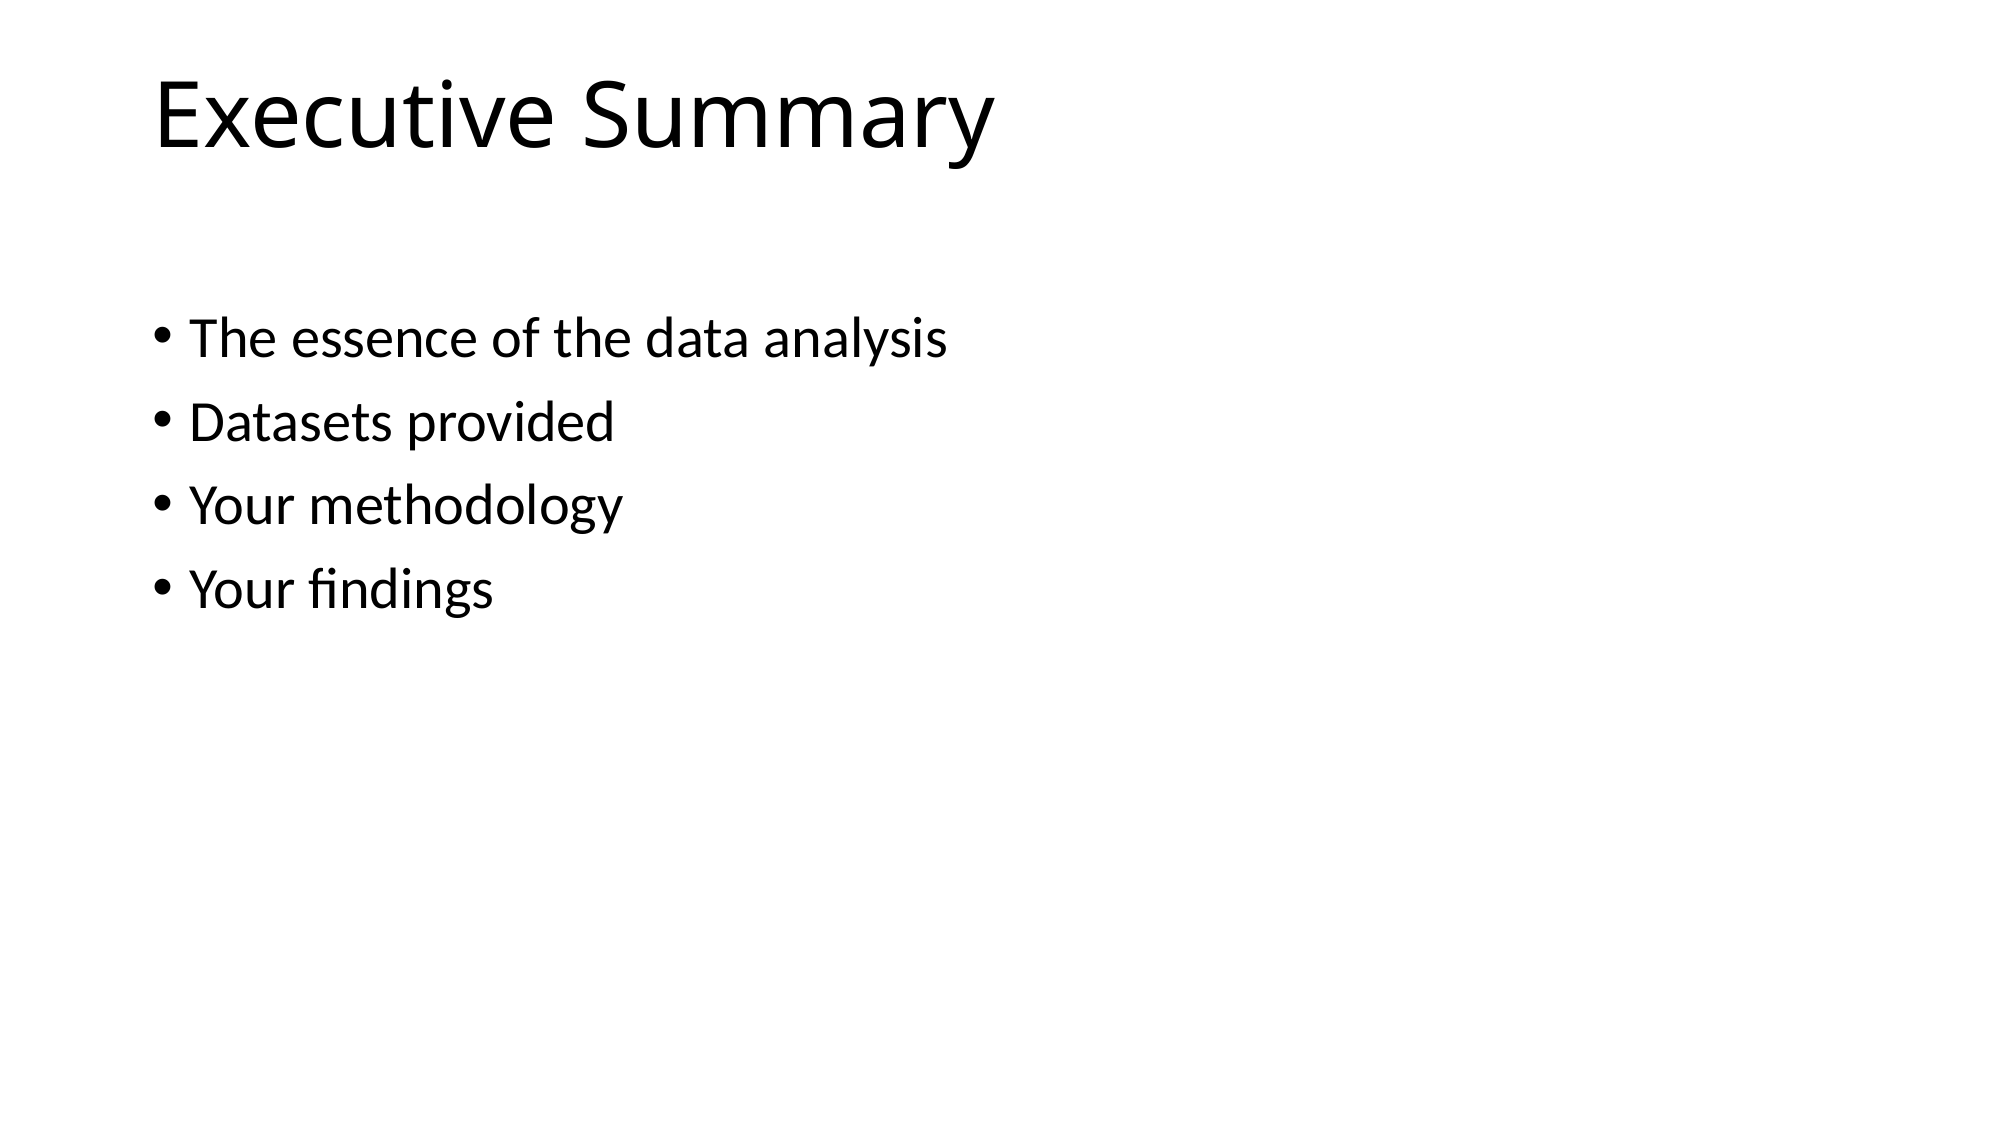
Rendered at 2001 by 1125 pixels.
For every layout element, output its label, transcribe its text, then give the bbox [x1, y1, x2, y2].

title Executive Summary [137, 59, 1863, 177]
list The essence of the data analysis Datasets provided Your methodology Your findings [137, 299, 1863, 1014]
